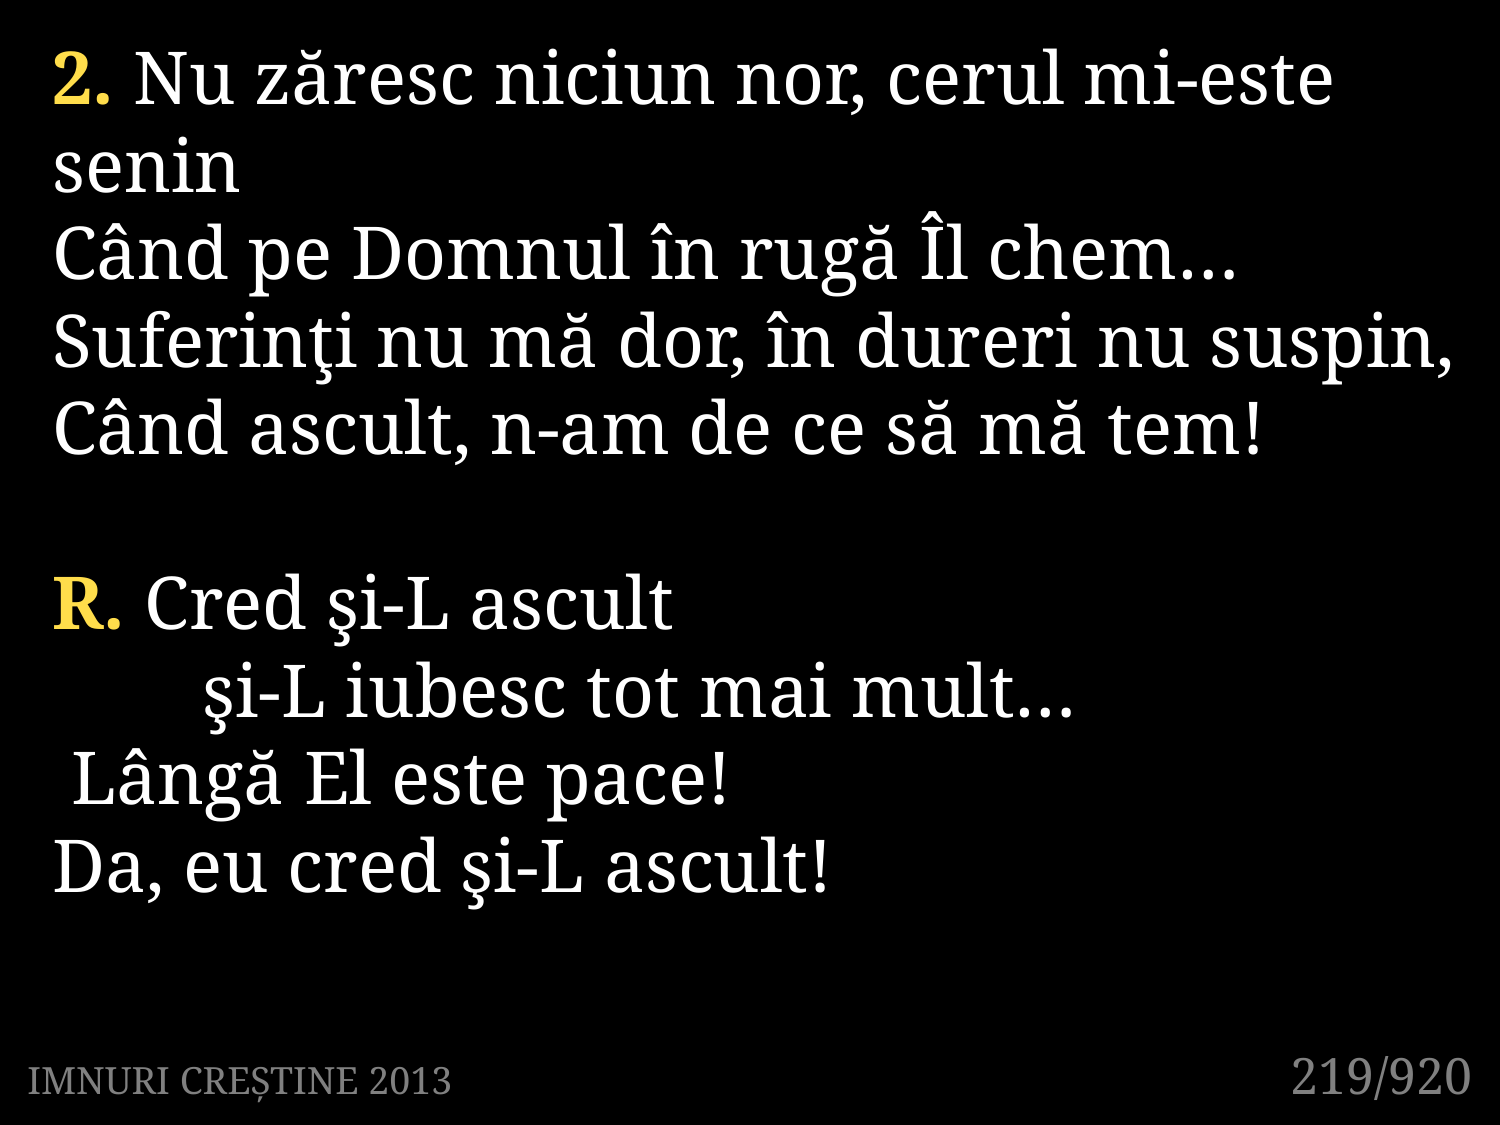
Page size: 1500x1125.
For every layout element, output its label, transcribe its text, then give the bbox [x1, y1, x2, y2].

text_box 219/920 [637, 1037, 1488, 1113]
text_box 2. Nu zăresc niciun nor, cerul mi-este senin Când pe Domnul în rugă Îl chem… Suferinţi nu mă dor, în dureri nu suspin, Când ascult, n-am de ce să mă tem! R. Cred şi-L ascult şi-L iubesc tot mai mult… Lângă El este pace! Da, eu cred şi-L ascult! [37, 24, 1500, 1002]
text_box IMNURI CREȘTINE 2013 [12, 1049, 637, 1110]
